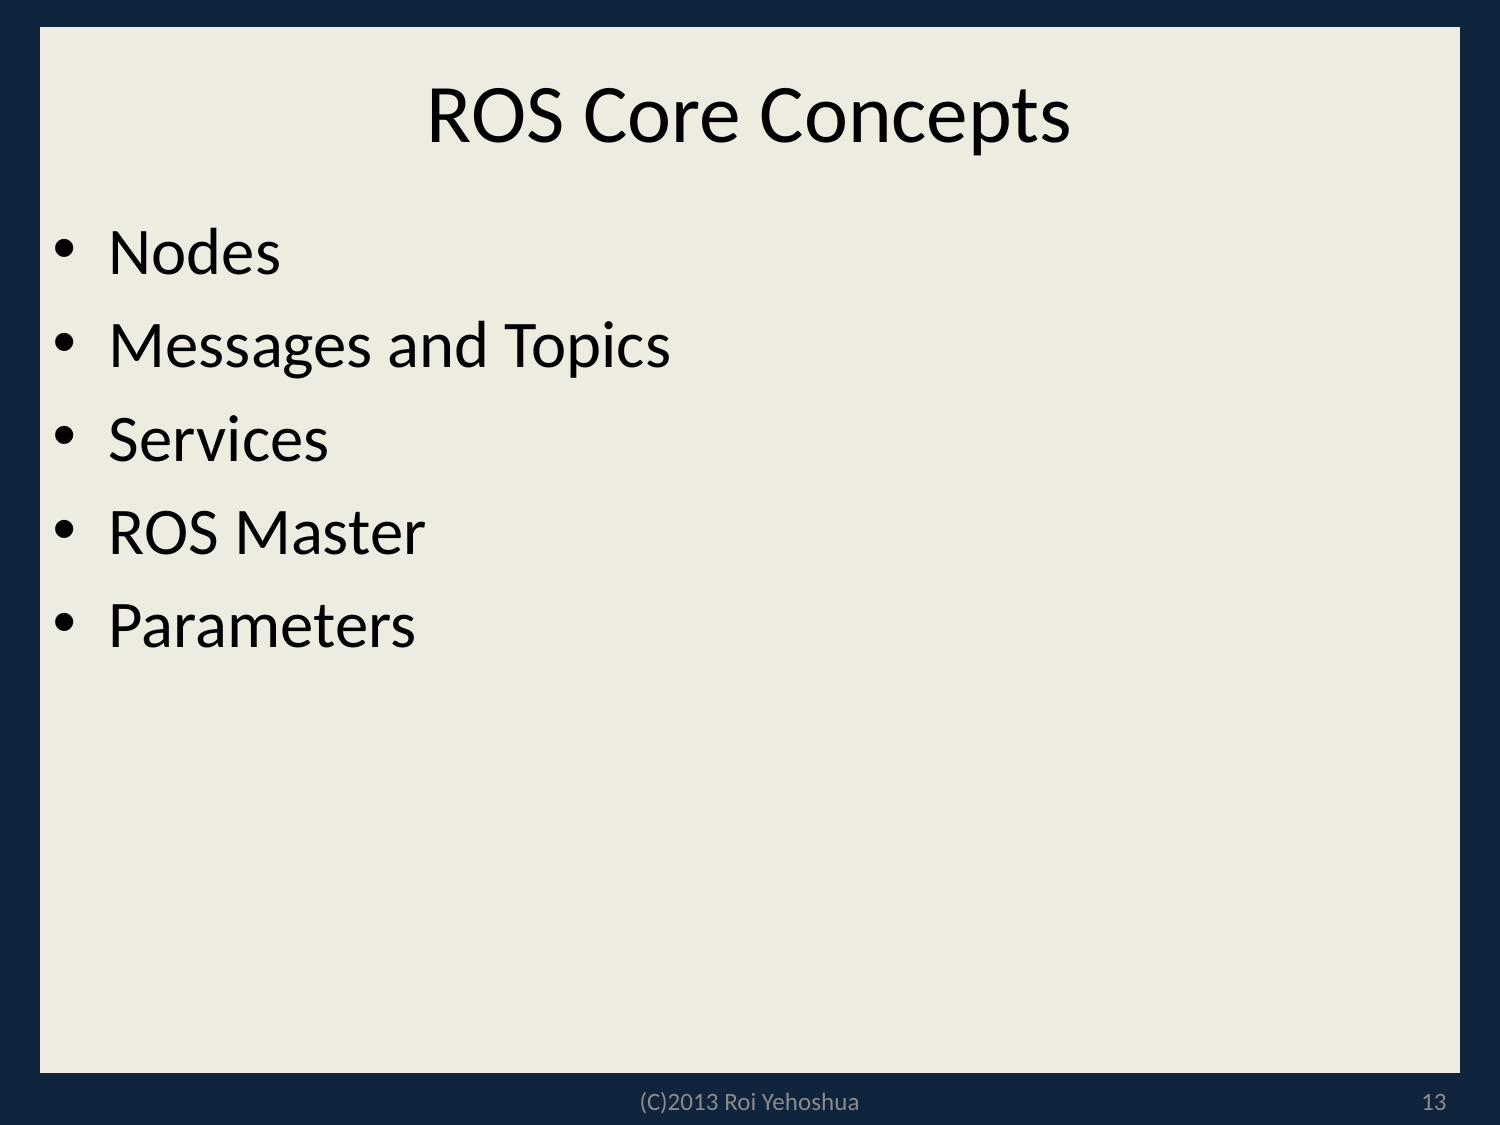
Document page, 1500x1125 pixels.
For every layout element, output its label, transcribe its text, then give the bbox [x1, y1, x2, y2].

list Nodes Messages and Topics Services ROS Master Parameters [37, 200, 1463, 1080]
title ROS Core Concepts [37, 31, 1463, 188]
footer (C)2013 Roi Yehoshua [512, 1074, 988, 1125]
slide_number 13 [1111, 1074, 1462, 1125]
